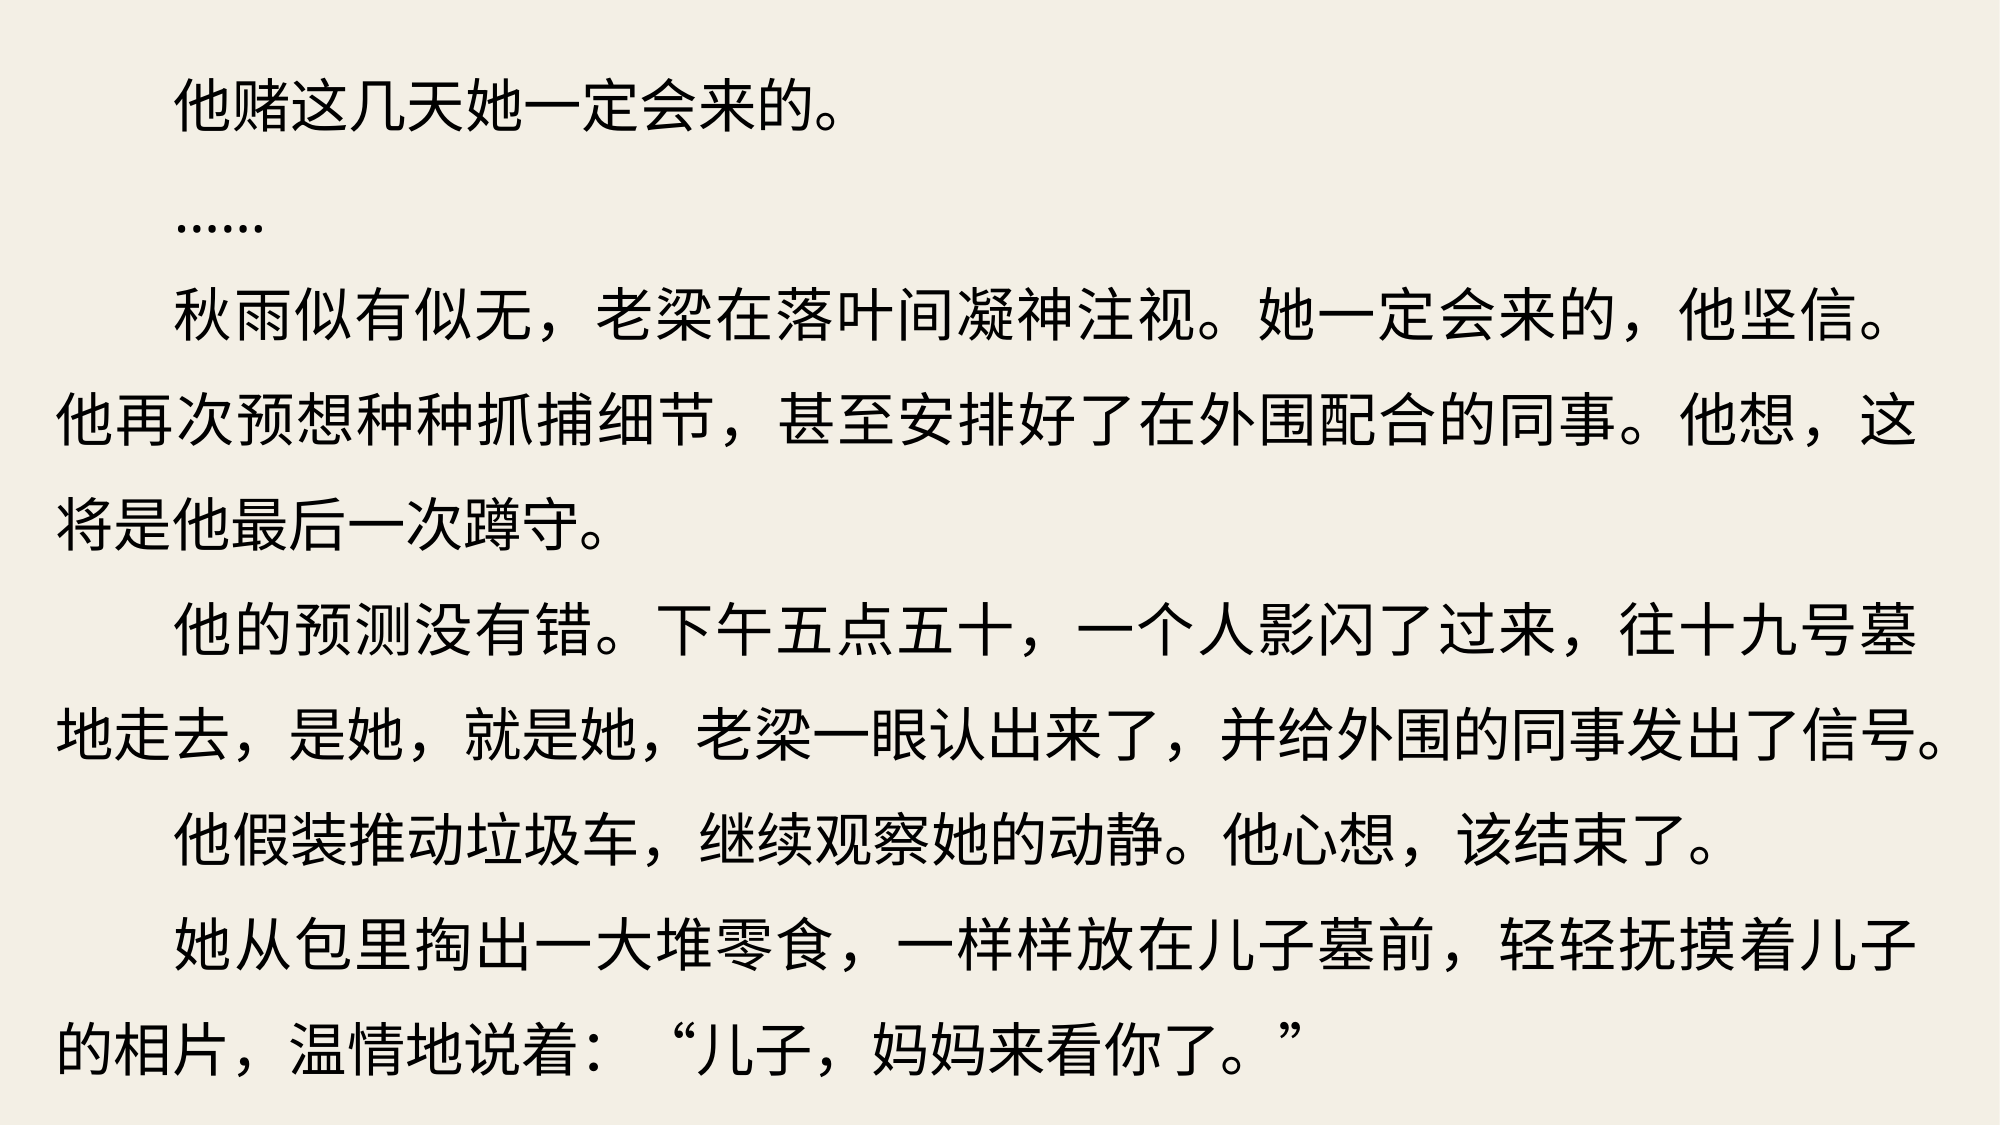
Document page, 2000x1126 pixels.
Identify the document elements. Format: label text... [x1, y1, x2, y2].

text_box 他赌这几天她一定会来的。 …… 秋雨似有似无，老梁在落叶间凝神注视。她一定会来的，他坚信。他再次预想种种抓捕细节，甚至安排好了在外围配合的同事。他想，这将是他最后一次蹲守。 他的预测没有错。下午五点五十，一个人影闪了过来，往十九号墓地走去，是她，就是她，老梁一眼认出来了，并给外围的同事发出了信号。 他假装推动垃圾车，继续观察她的动静。他心想，该结束了。 她从包里掏出一大堆零食，一样样放在儿子墓前，轻轻抚摸着儿子的相片，温情地说着：“儿子，妈妈来看你了。” [35, 23, 1938, 1094]
